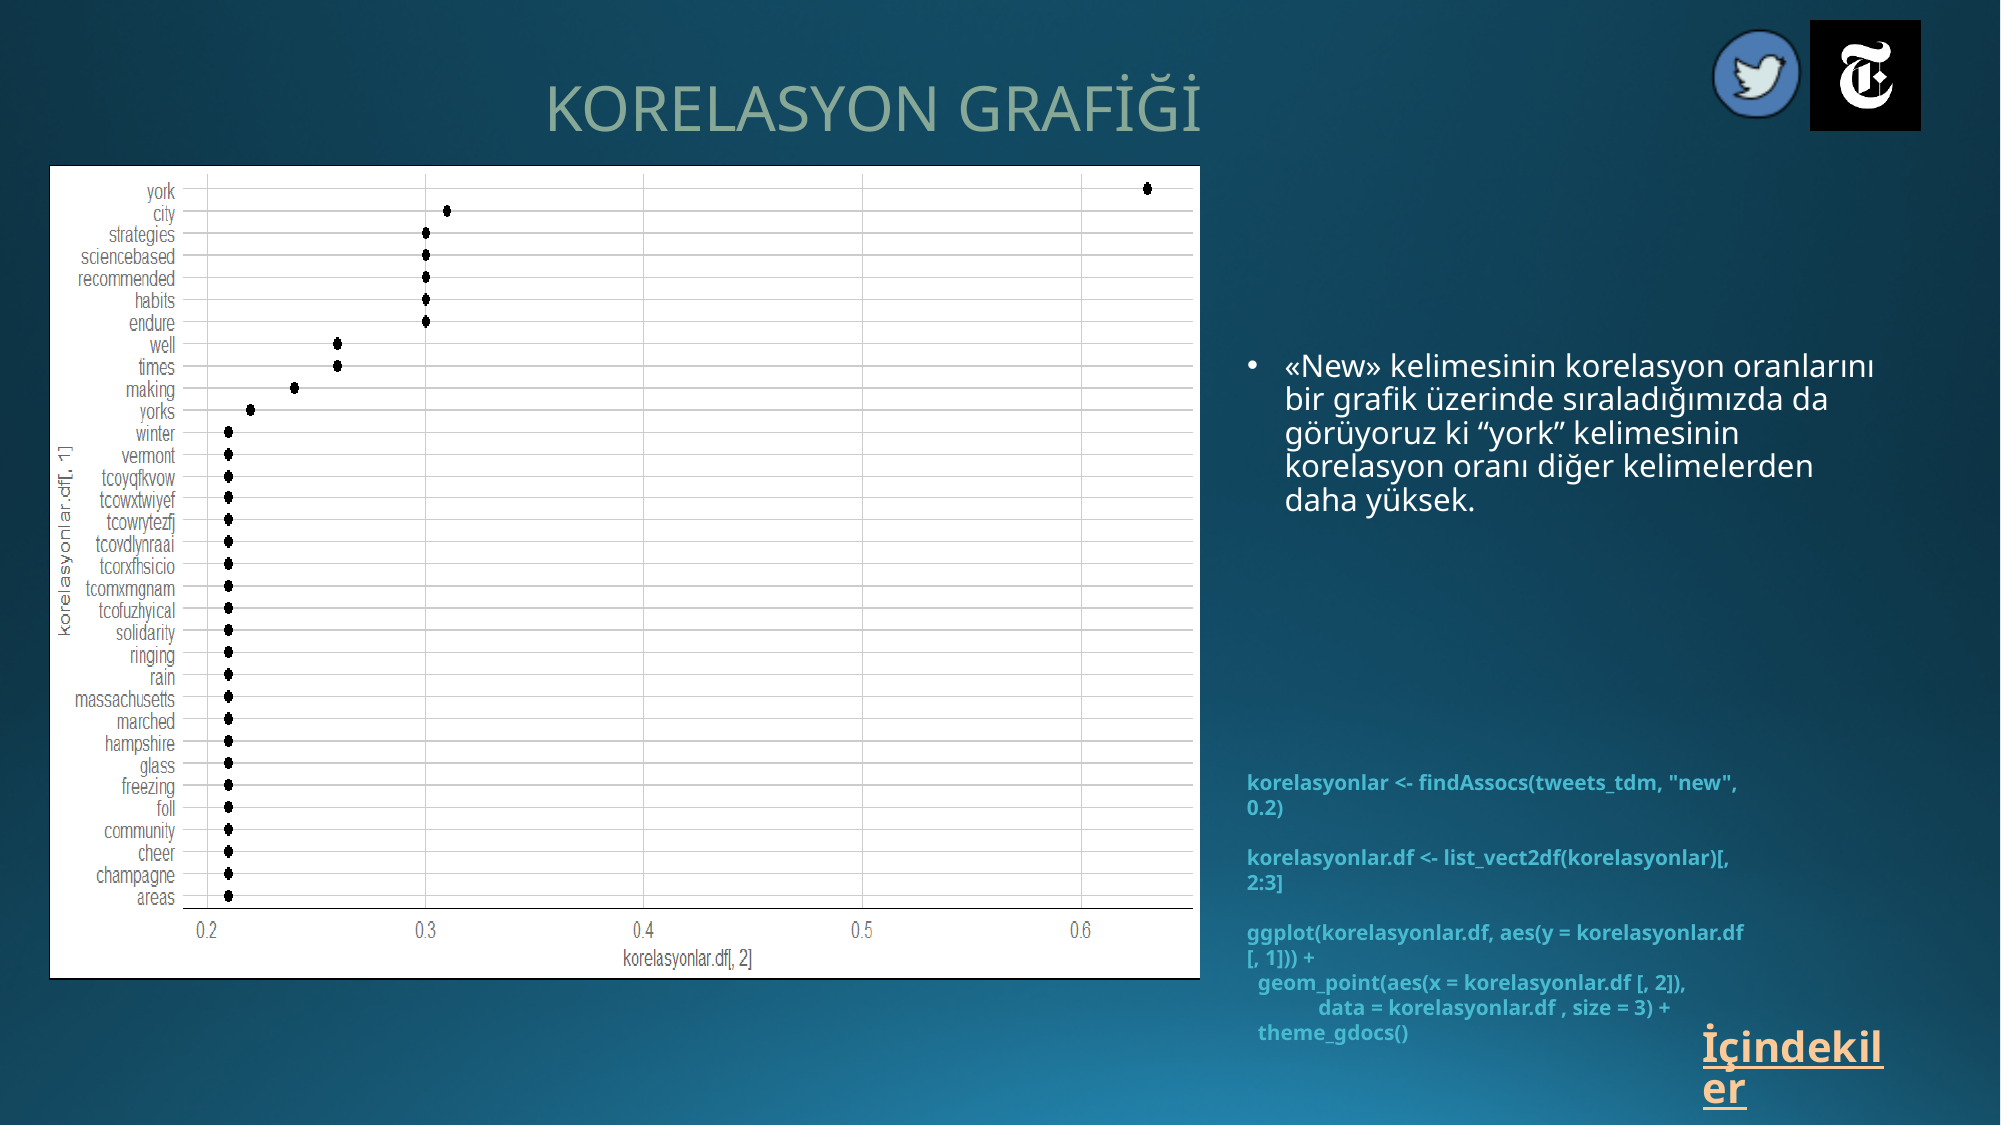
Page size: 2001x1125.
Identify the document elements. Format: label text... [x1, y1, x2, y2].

list «New» kelimesinin korelasyon oranlarını bir grafik üzerinde sıraladığımızda da görüyoruz ki “york” kelimesinin korelasyon oranı diğer kelimelerden daha yüksek. [1232, 342, 1912, 672]
picture [0, 0, 2001, 1125]
title KORELASYON GRAFİĞİ [529, 57, 1535, 165]
text_box korelasyonlar <- findAssocs(tweets_tdm, "new", 0.2) korelasyonlar.df <- list_vect2df(korelasyonlar)[, 2:3] ggplot(korelasyonlar.df, aes(y = korelasyonlar.df [, 1])) + geom_point(aes(x = korelasyonlar.df [, 2]), data = korelasyonlar.df , size = 3) + theme_gdocs() [1232, 762, 1773, 1053]
text_box İçindekiler [1688, 1013, 1908, 1085]
